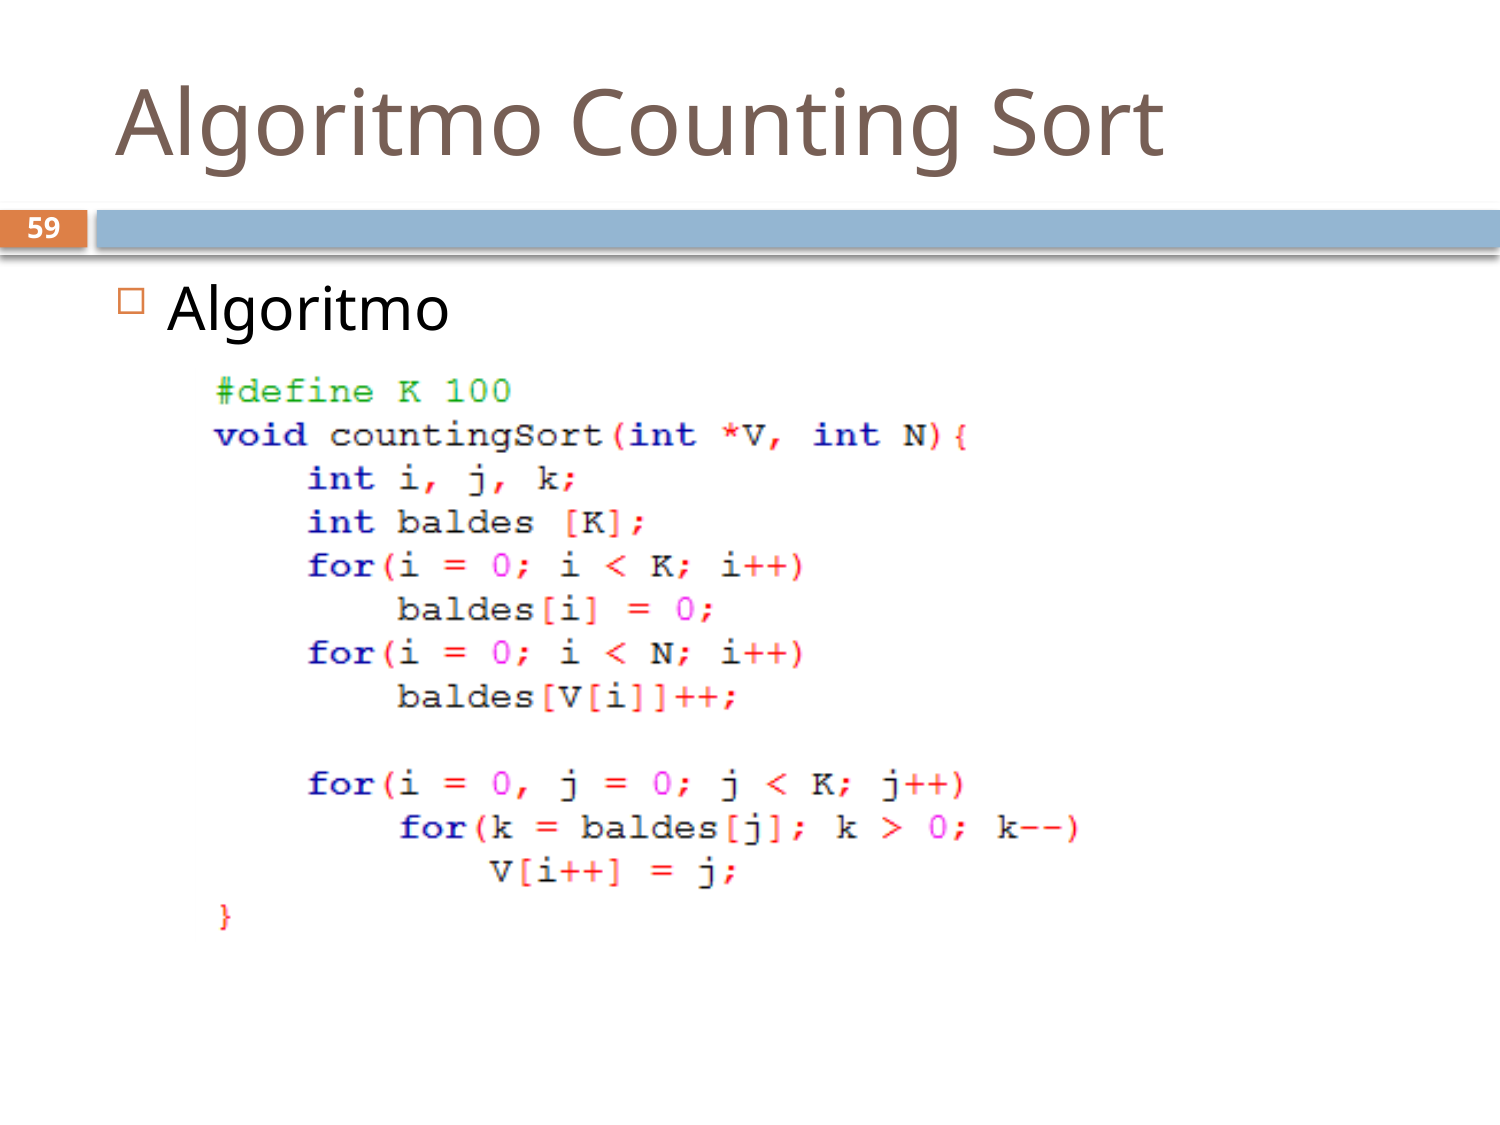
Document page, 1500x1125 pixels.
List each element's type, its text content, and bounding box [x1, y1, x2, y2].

picture [194, 367, 1097, 942]
list Algoritmo [100, 262, 1438, 1000]
slide_number 59 [0, 208, 88, 249]
title Algoritmo Counting Sort [100, 37, 1438, 200]
